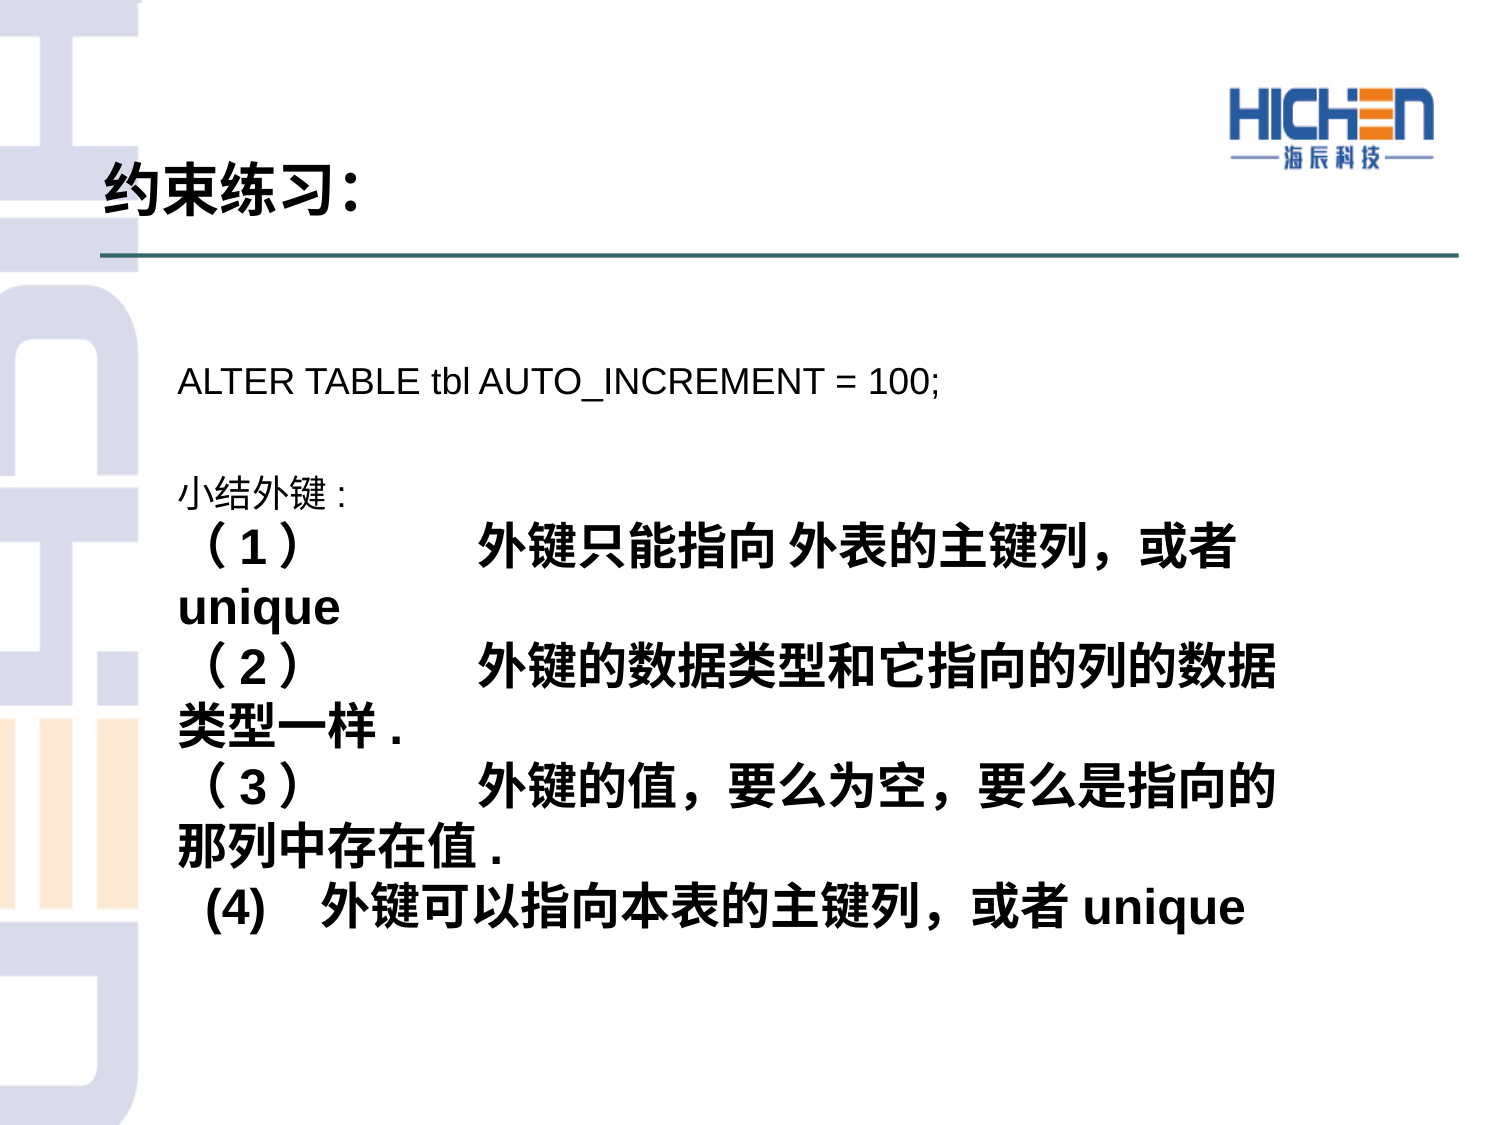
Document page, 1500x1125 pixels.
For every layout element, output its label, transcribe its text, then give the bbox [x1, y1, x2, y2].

text_box 小结外键: （1） 外键只能指向 外表的主键列，或者 unique （2） 外键的数据类型和它指向的列的数据类型一样. （3） 外键的值，要么为空，要么是指向的那列中存在值. (4) 外键可以指向本表的主键列，或者unique [162, 462, 1313, 943]
text_box [1216, 31, 1483, 96]
text_box ALTER TABLE tbl AUTO_INCREMENT = 100; [162, 349, 1217, 410]
text_box 约束练习： [88, 125, 1424, 232]
picture [0, 0, 1500, 1125]
